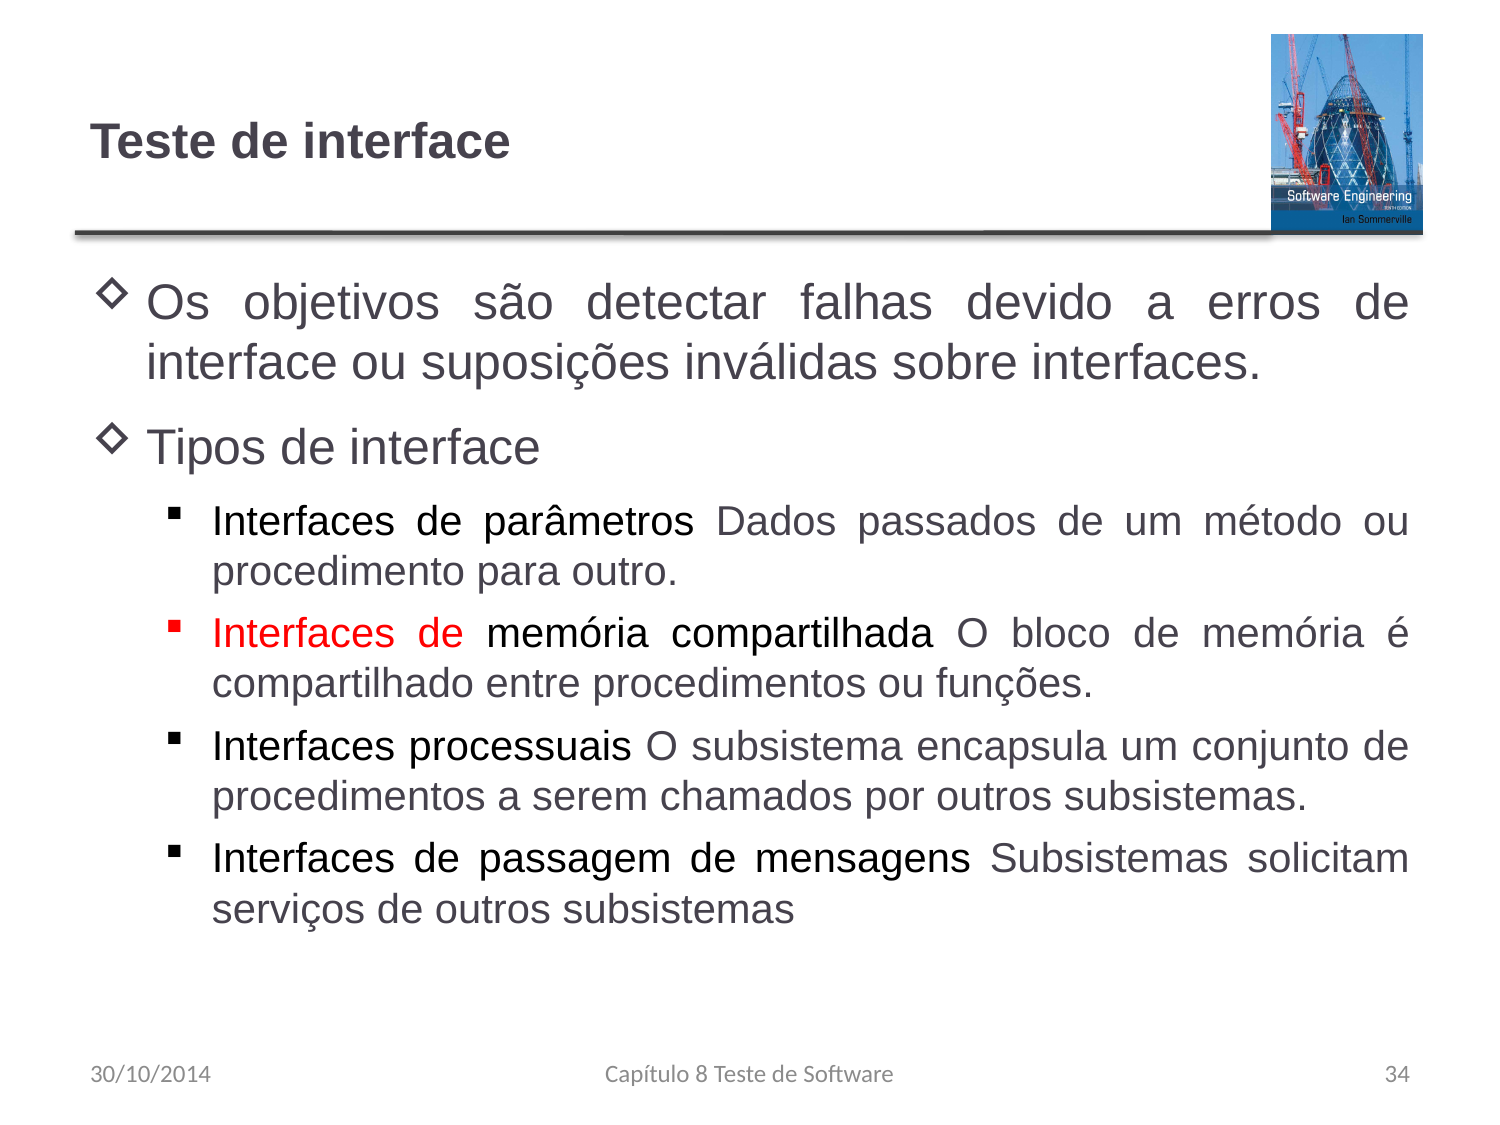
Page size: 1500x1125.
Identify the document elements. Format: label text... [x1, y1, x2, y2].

list Os objetivos são detectar falhas devido a erros de interface ou suposições inválidas sobre interfaces. Tipos de interface Interfaces de parâmetros Dados passados de um método ou procedimento para outro. Interfaces de memória compartilhada O bloco de memória é compartilhado entre procedimentos ou funções. Interfaces processuais O subsistema encapsula um conjunto de procedimentos a serem chamados por outros subsistemas. Interfaces de passagem de mensagens Subsistemas solicitam serviços de outros subsistemas [75, 262, 1425, 1005]
slide_number 34 [1074, 1042, 1425, 1103]
footer Capítulo 8 Teste de Software [512, 1042, 988, 1103]
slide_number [75, 1042, 425, 1103]
title Teste de interface [74, 44, 1272, 233]
picture [1271, 34, 1423, 230]
